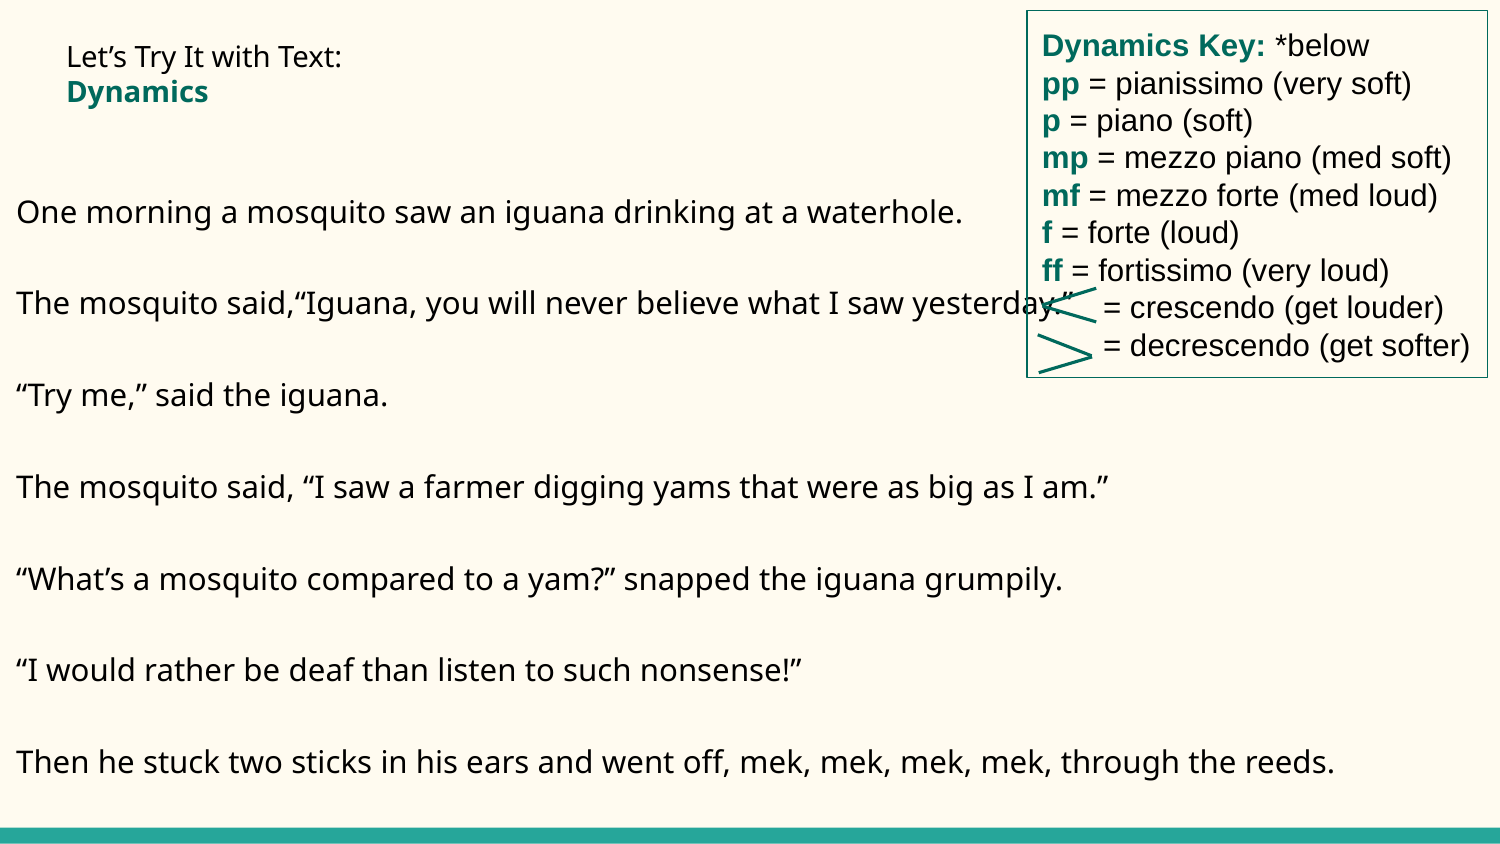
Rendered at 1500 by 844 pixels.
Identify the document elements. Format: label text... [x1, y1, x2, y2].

title Let’s Try It with Text: Dynamics [51, 23, 1026, 124]
text_box Dynamics Key: *below pp = pianissimo (very soft) p = piano (soft) mp = mezzo piano (med soft) mf = mezzo forte (med loud) f = forte (loud) ff = fortissimo (very loud) = crescendo (get louder) = decrescendo (get softer) [1026, 10, 1488, 378]
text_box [1038, 356, 1093, 373]
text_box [1041, 288, 1097, 305]
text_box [1037, 334, 1092, 356]
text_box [1042, 305, 1097, 323]
list One morning a mosquito saw an iguana drinking at a waterhole. The mosquito said, “Iguana, you will never believe what I saw yesterday.” “Try me,” said the iguana. The mosquito said, “I saw a farmer digging yams that were as big as I am.” “What’s a mosquito compared to a yam?” snapped the iguana grumpily. “I would rather be deaf than listen to such nonsense!” Then he stuck two sticks in his ears and went off, mek, mek, mek, mek, through the reeds. [1, 179, 1374, 829]
